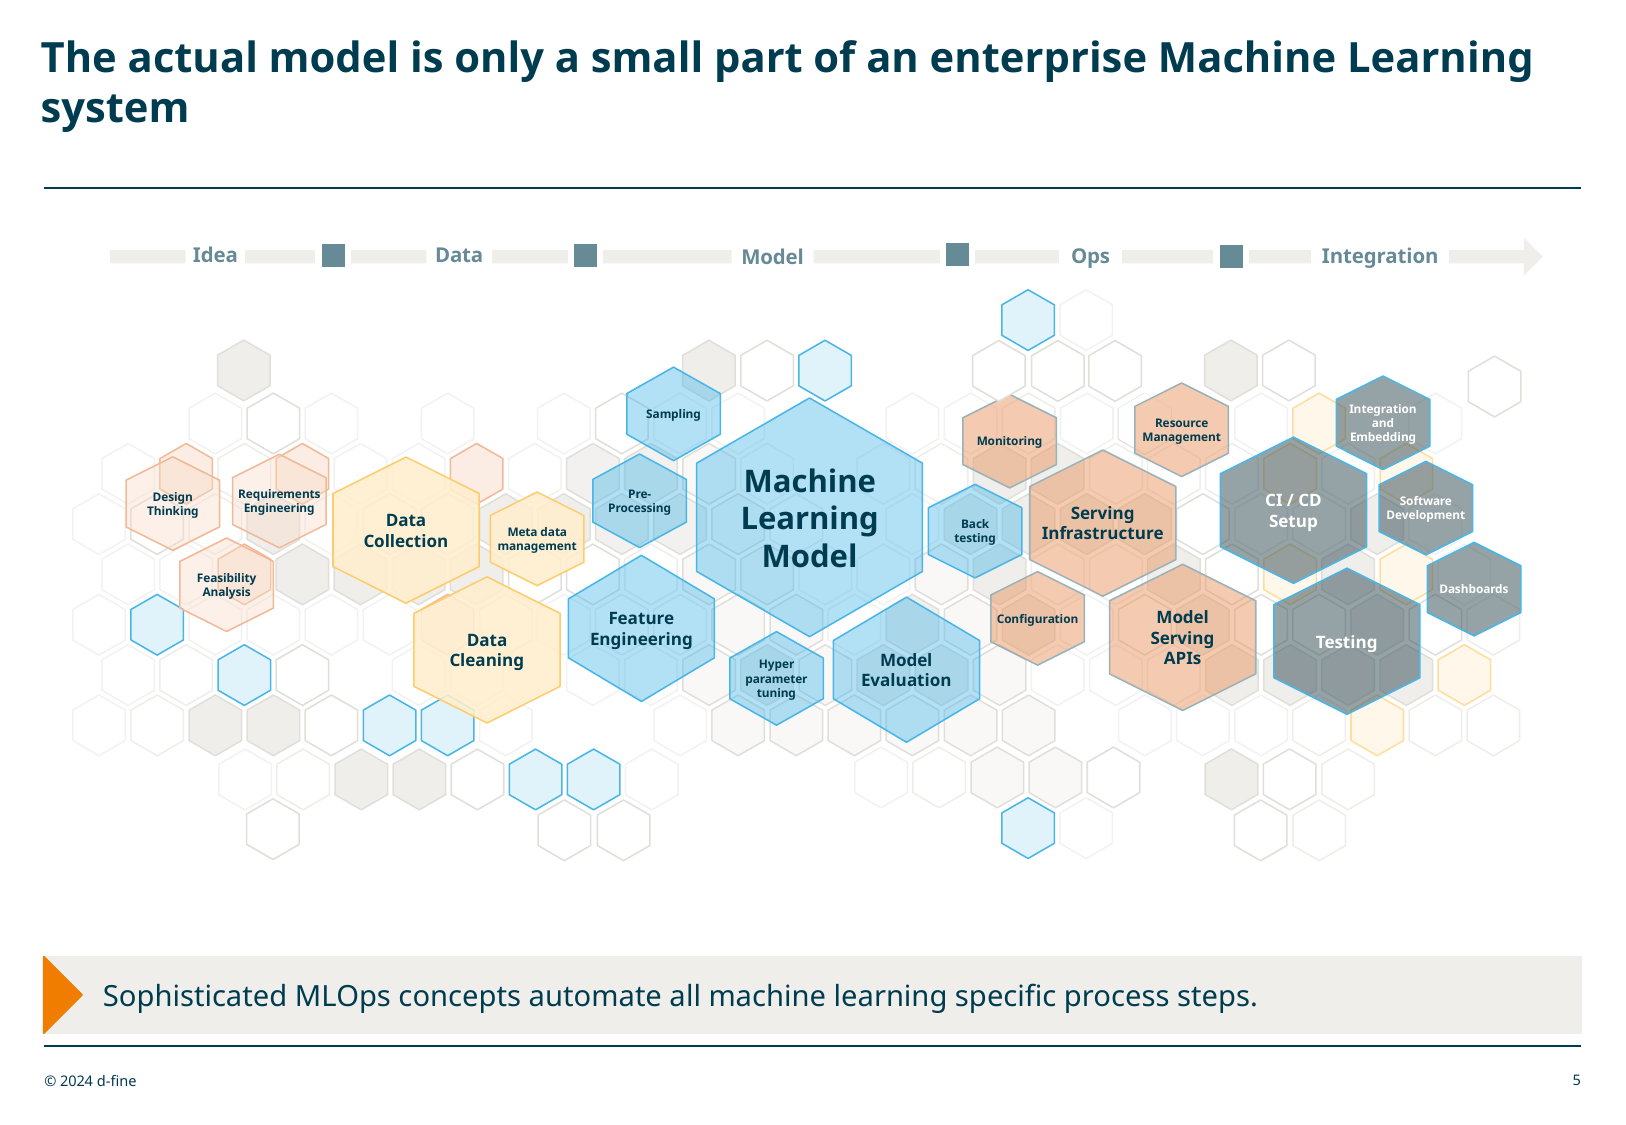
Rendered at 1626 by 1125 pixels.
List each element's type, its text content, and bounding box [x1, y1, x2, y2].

slide_number 5 [1331, 1054, 1581, 1090]
footer © 2024 d-fine [44, 1071, 295, 1090]
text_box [43, 956, 1582, 1034]
title The actual model is only a small part of an enterprise Machine Learning system [40, 19, 1579, 131]
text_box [43, 237, 1544, 861]
